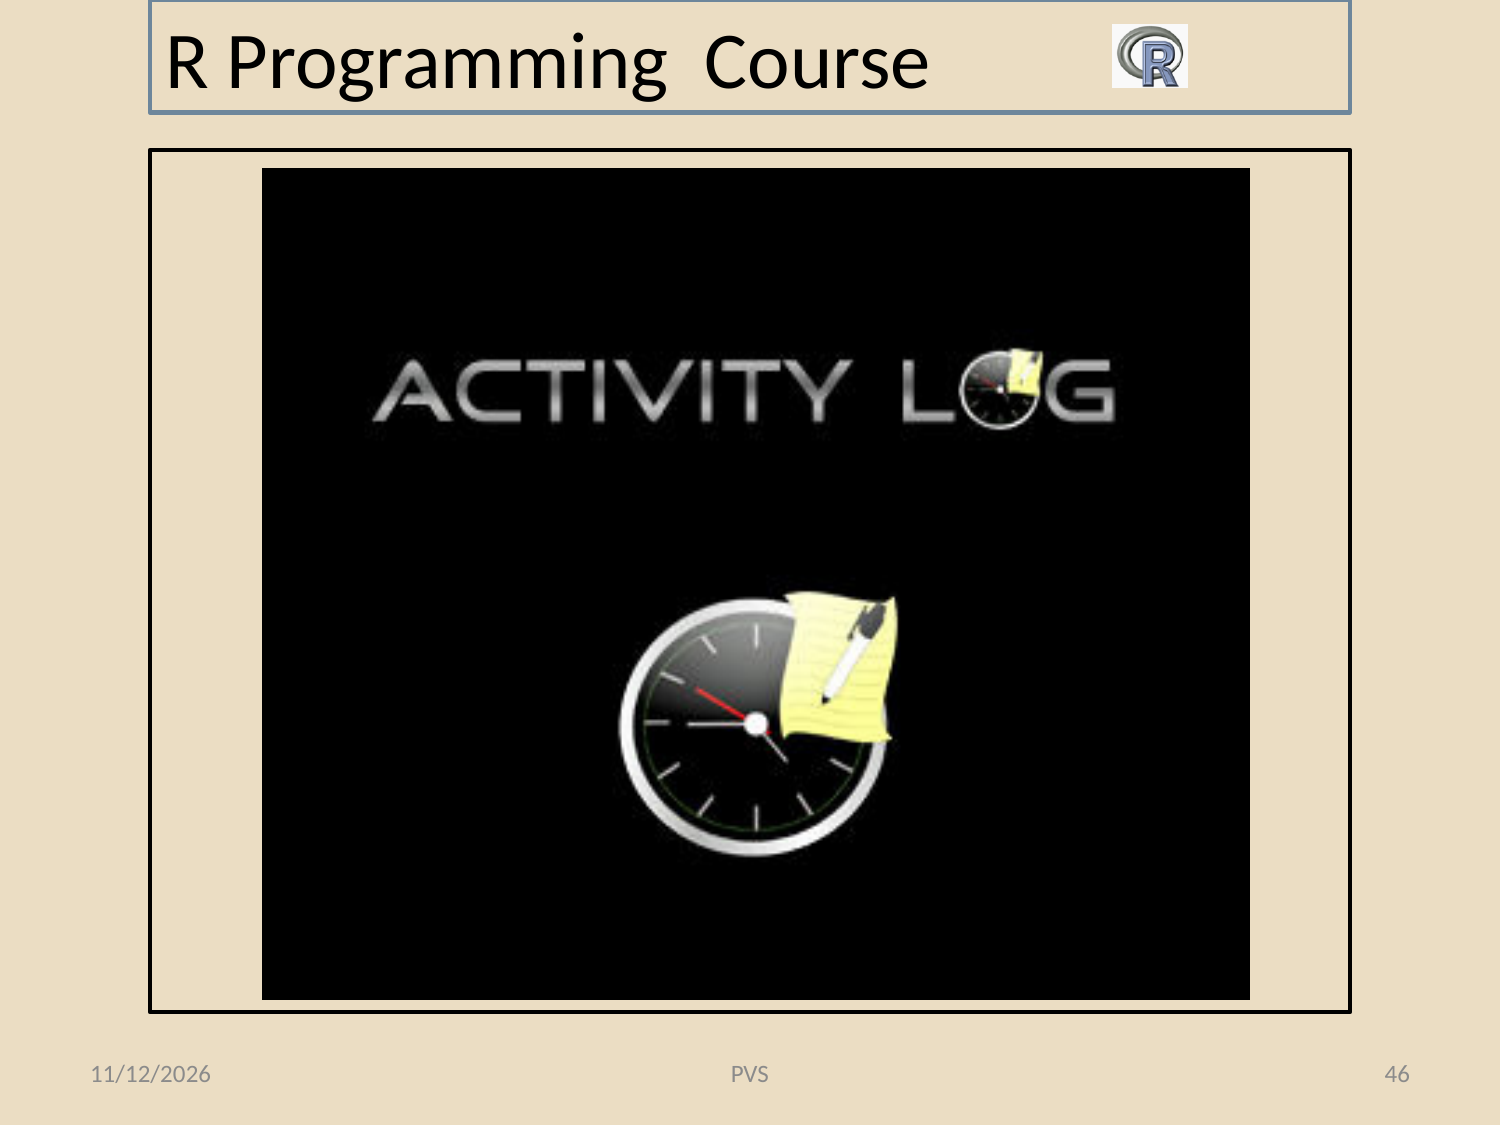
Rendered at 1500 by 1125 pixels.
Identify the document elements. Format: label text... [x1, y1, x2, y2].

slide_number 46 [1074, 1042, 1425, 1103]
subtitle [150, 149, 1350, 1012]
picture [262, 168, 1251, 1001]
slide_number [75, 1042, 425, 1103]
text_box [148, 0, 1352, 115]
footer PVS [512, 1042, 988, 1103]
